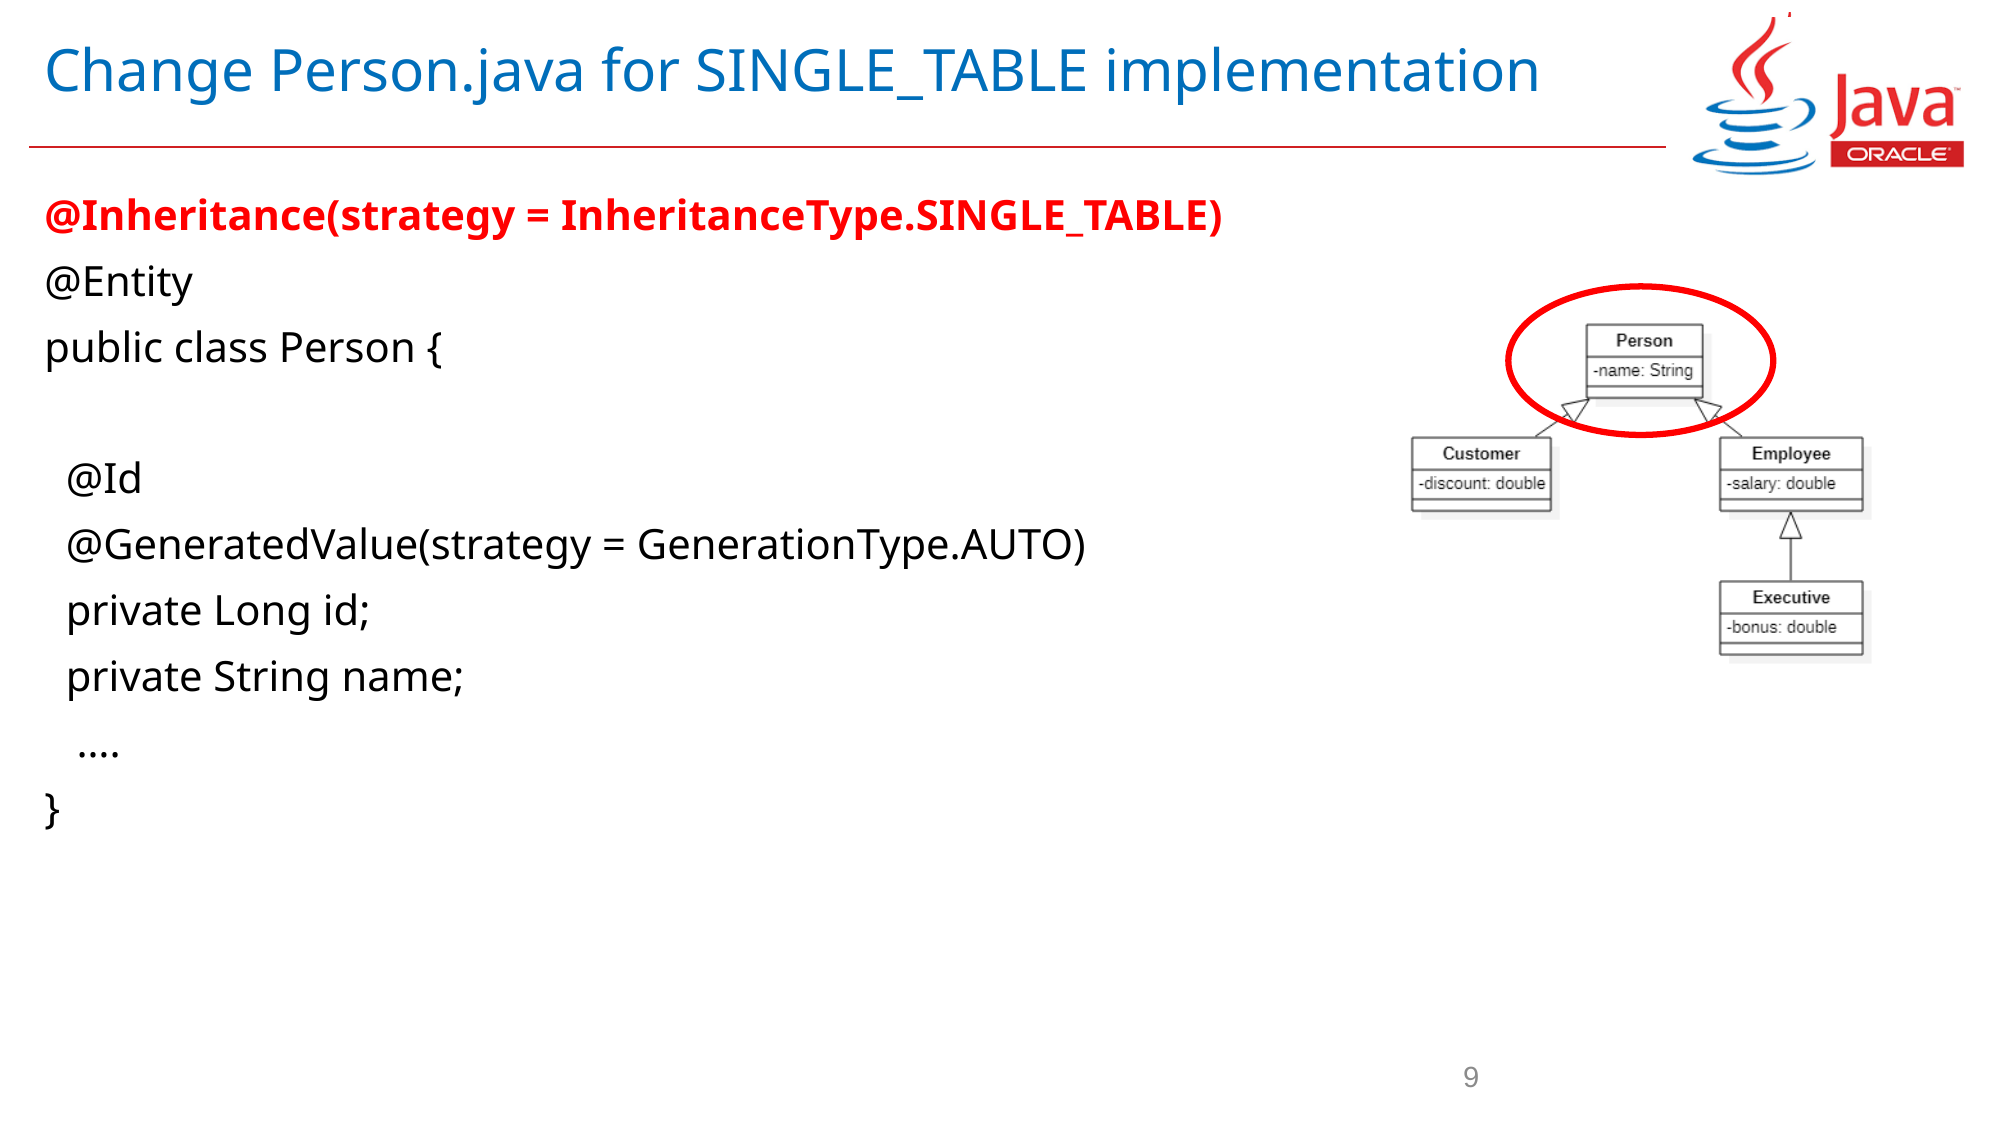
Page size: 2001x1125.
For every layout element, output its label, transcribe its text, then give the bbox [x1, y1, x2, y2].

picture [1665, 12, 1994, 184]
title Change Person.java for SINGLE_TABLE implementation [29, 26, 1683, 147]
list @Inheritance(strategy = InheritanceType.SINGLE_TABLE) @Entity public class Person { @Id @GeneratedValue(strategy = GenerationType.AUTO) private Long id; private String name; …. } [29, 186, 1972, 1033]
picture [1387, 312, 1882, 674]
text_box [1538, 285, 1743, 312]
slide_number 9 [1388, 1051, 1495, 1125]
